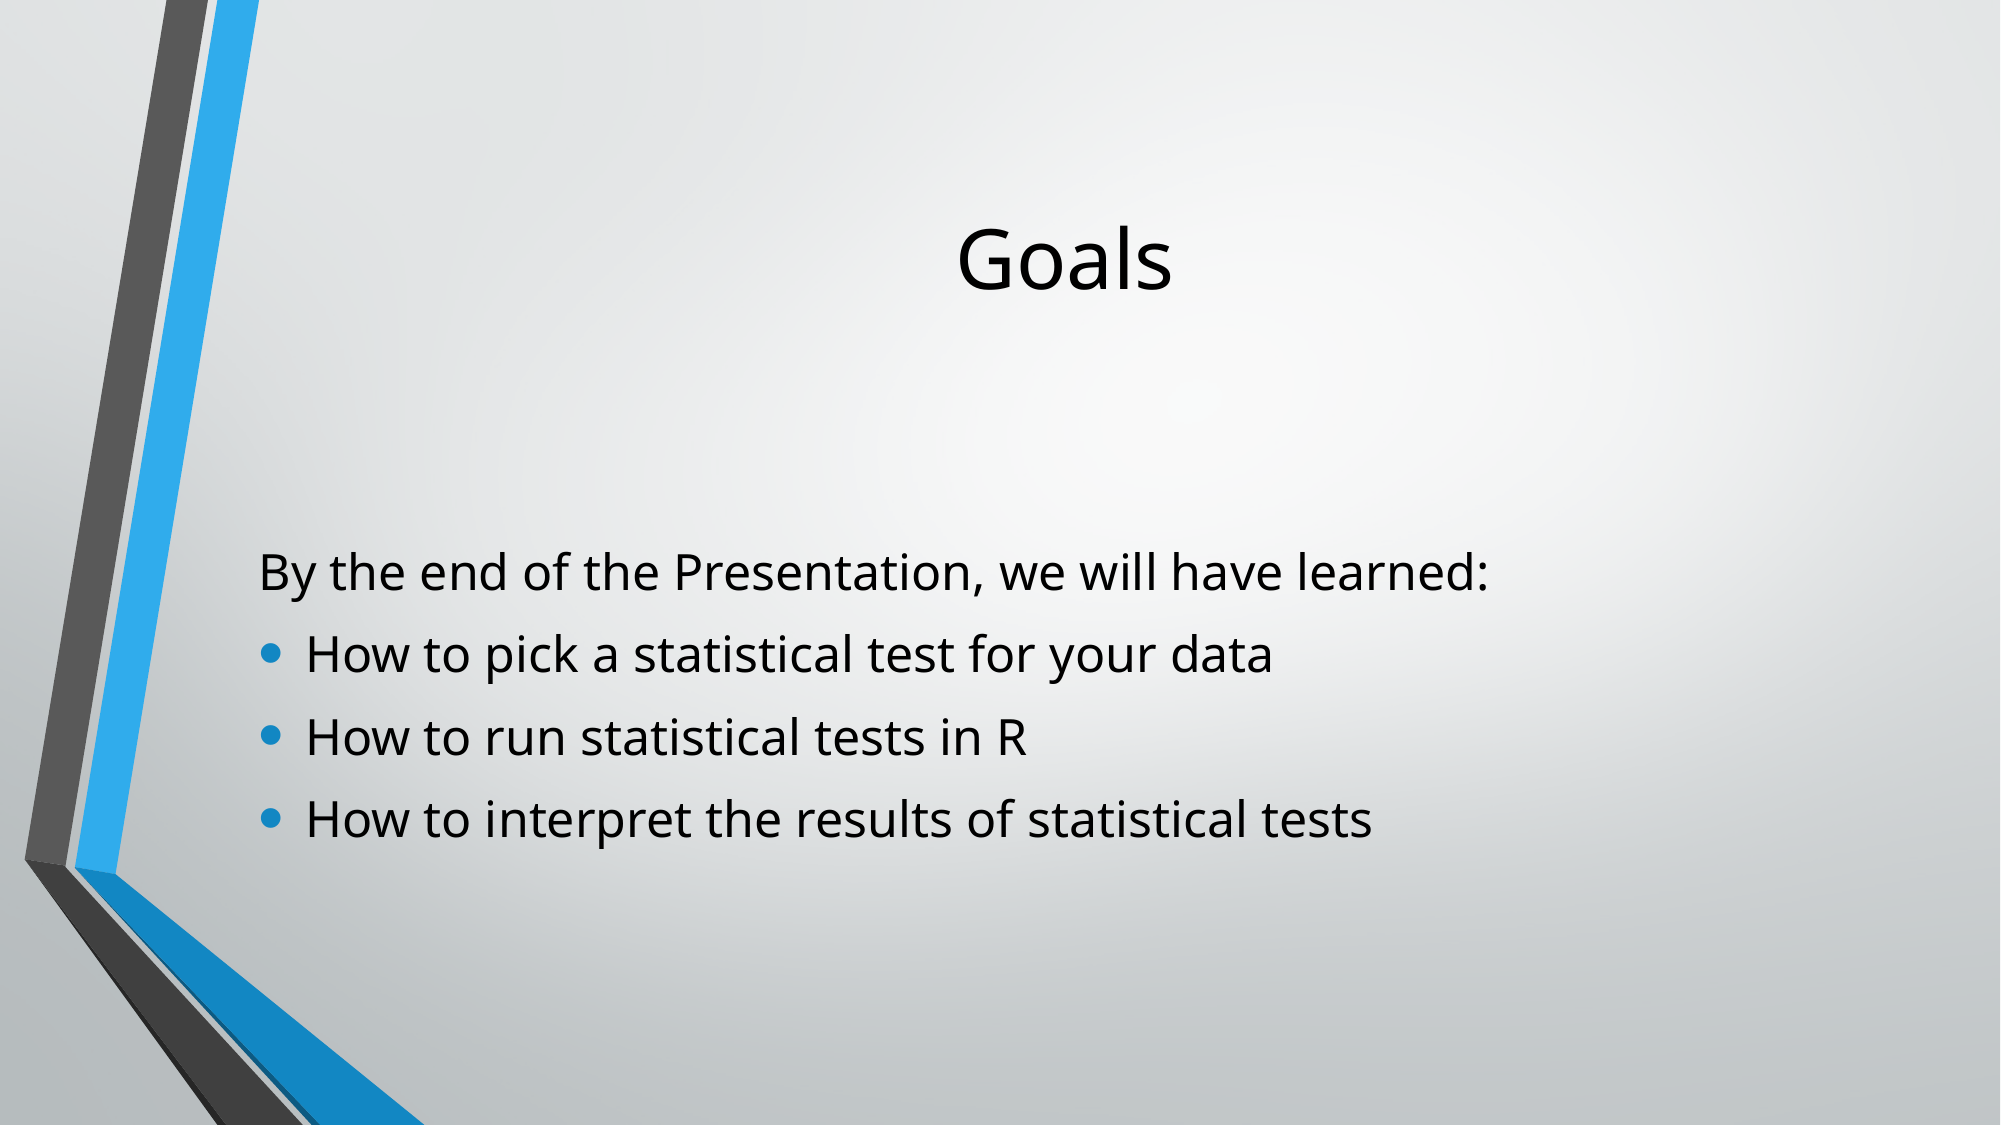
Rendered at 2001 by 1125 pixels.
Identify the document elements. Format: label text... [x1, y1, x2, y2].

list By the end of the Presentation, we will have learned: How to pick a statistical test for your data How to run statistical tests in R How to interpret the results of statistical tests [243, 437, 1887, 950]
title Goals [243, 112, 1887, 400]
